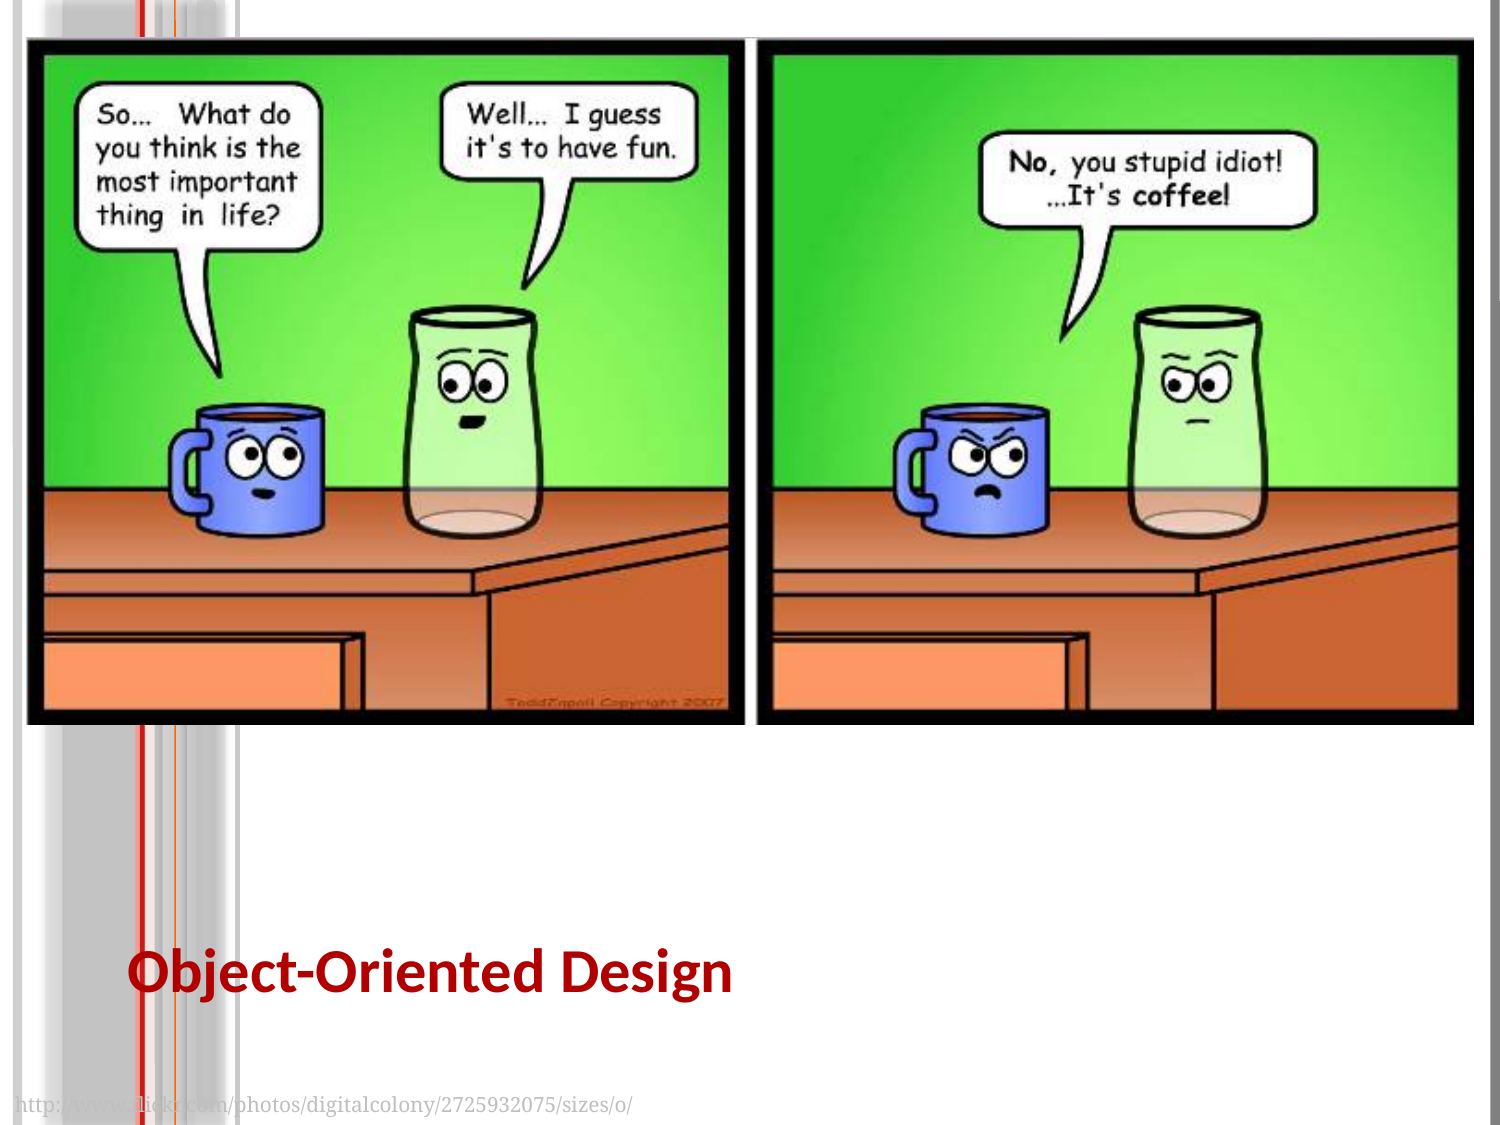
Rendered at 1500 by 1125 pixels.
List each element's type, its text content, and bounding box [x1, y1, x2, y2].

text_box http://www.flickr.com/photos/digitalcolony/2725932075/sizes/o/ [0, 1084, 750, 1125]
picture [25, 36, 1474, 726]
title Object-Oriented Design [112, 771, 1388, 1013]
